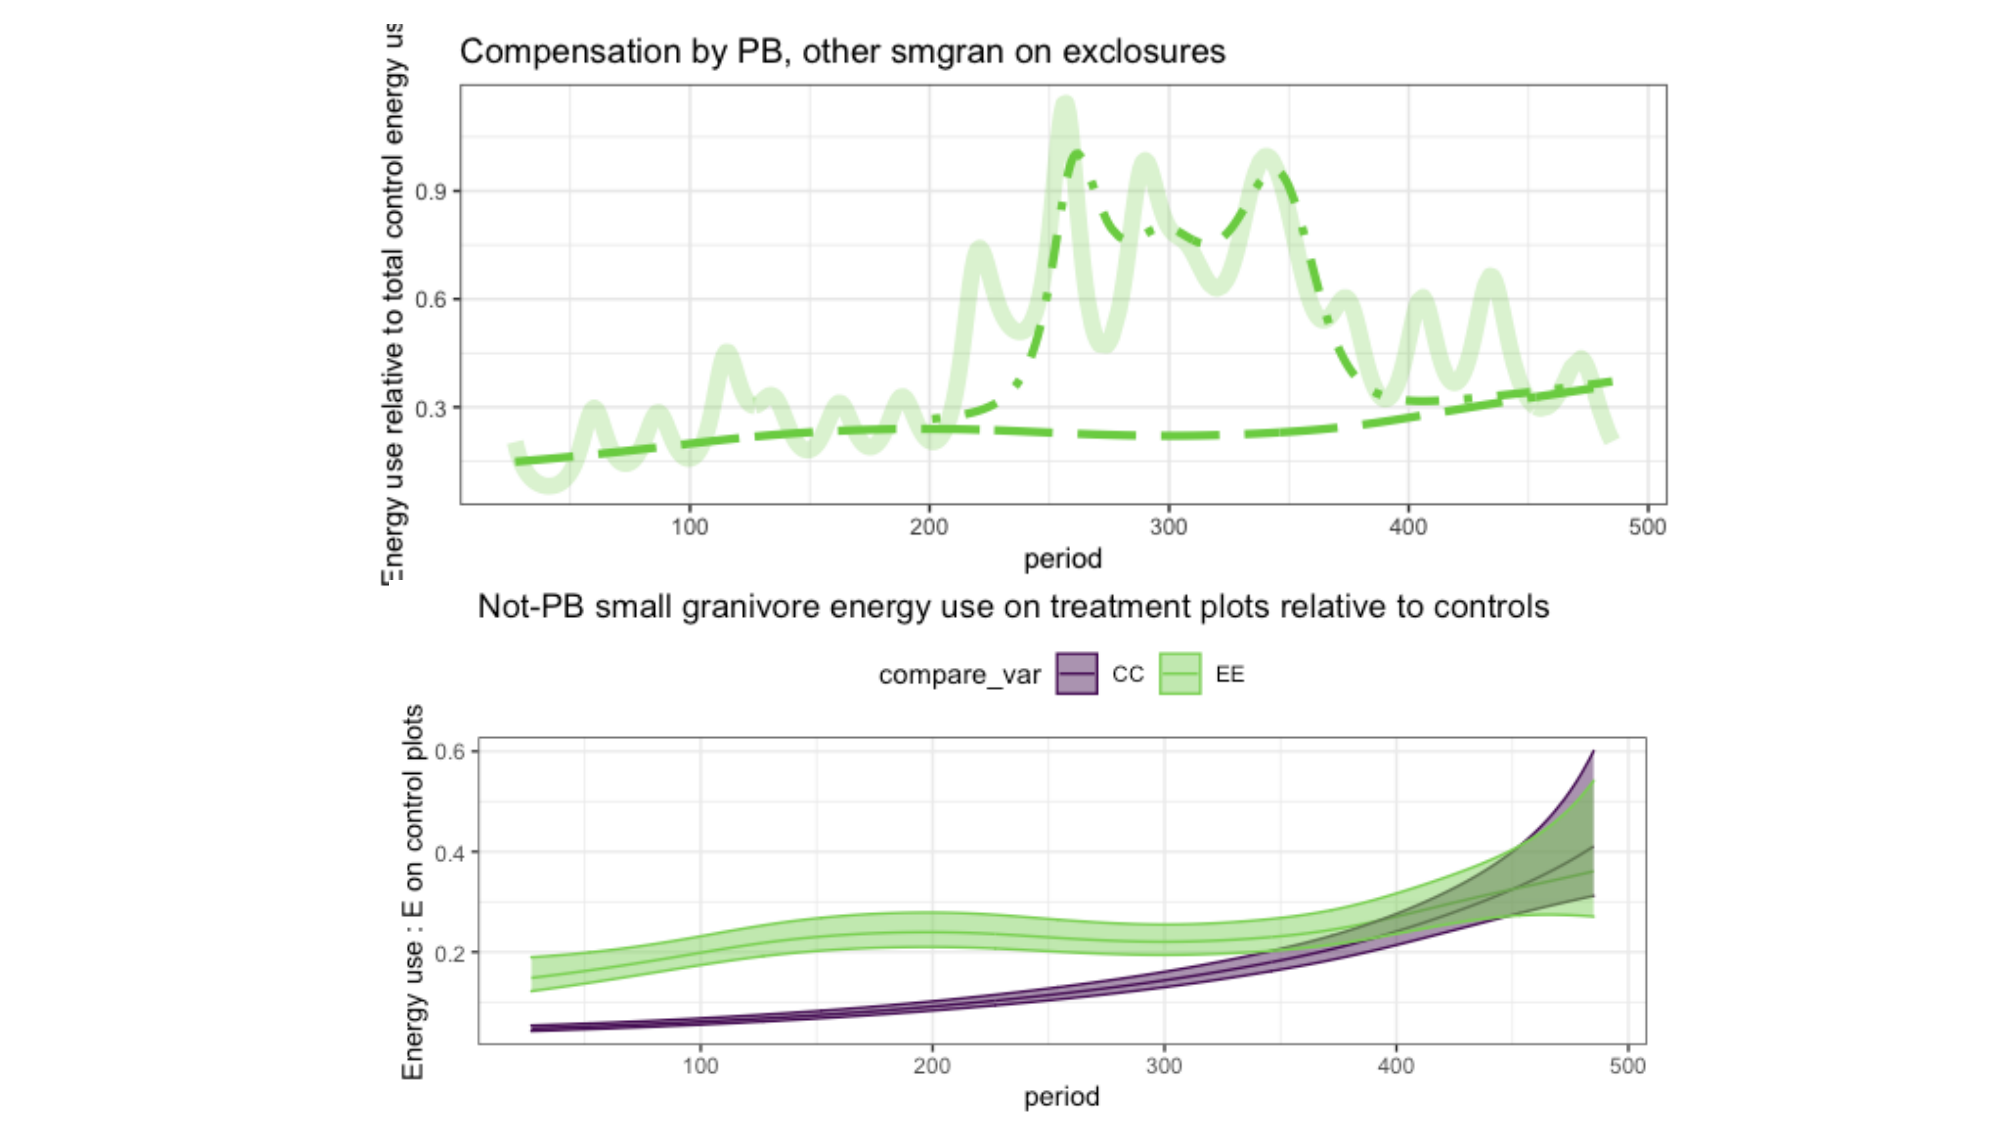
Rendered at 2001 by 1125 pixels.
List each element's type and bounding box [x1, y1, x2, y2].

picture [368, 24, 1682, 1125]
